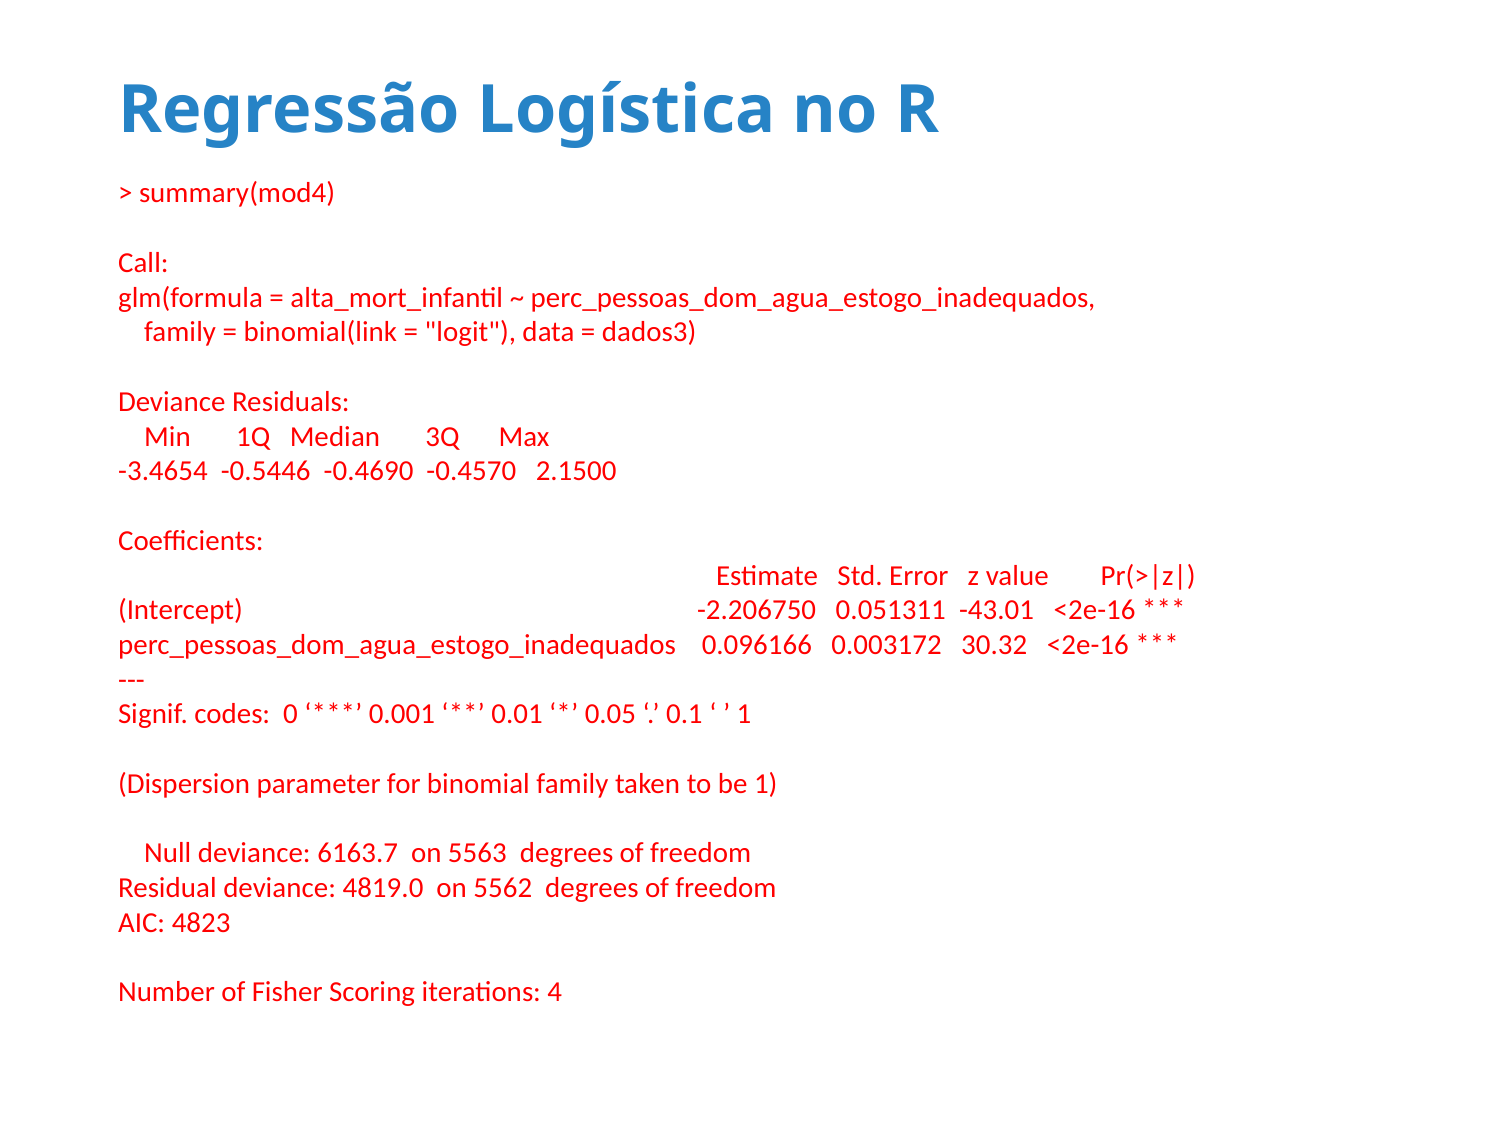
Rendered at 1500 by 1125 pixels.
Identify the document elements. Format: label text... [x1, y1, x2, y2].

list > summary(mod4) Call: glm(formula = alta_mort_infantil ~ perc_pessoas_dom_agua_estogo_inadequados, family = binomial(link = "logit"), data = dados3) Deviance Residuals: Min 1Q Median 3Q Max -3.4654 -0.5446 -0.4690 -0.4570 2.1500 Coefficients: Estimate Std. Error z value Pr(>|z|) (Intercept) -2.206750 0.051311 -43.01 <2e-16 *** perc_pessoas_dom_agua_estogo_inadequados 0.096166 0.003172 30.32 <2e-16 *** --- Signif. codes: 0 ‘***’ 0.001 ‘**’ 0.01 ‘*’ 0.05 ‘.’ 0.1 ‘ ’ 1 (Dispersion parameter for binomial family taken to be 1) Null deviance: 6163.7 on 5563 degrees of freedom Residual deviance: 4819.0 on 5562 degrees of freedom AIC: 4823 Number of Fisher Scoring iterations: 4 [103, 166, 1375, 1017]
title Regressão Logística no R [103, 59, 1397, 163]
